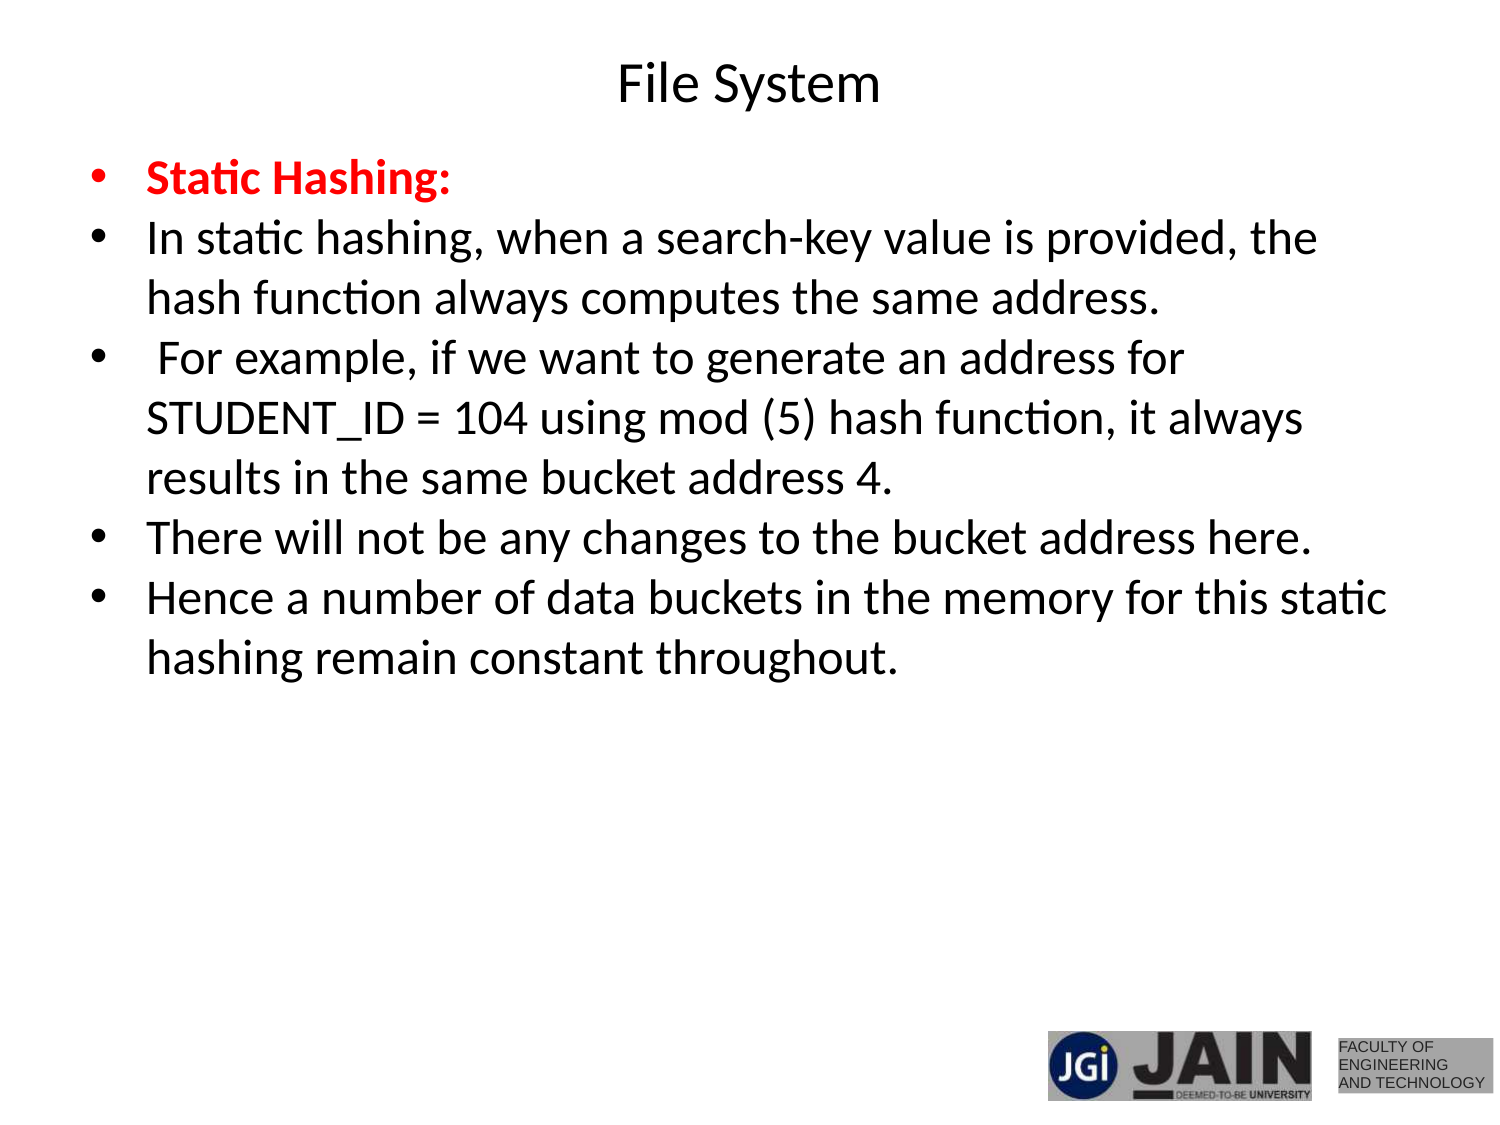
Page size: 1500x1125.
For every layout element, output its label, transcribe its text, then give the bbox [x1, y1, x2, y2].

picture [1048, 1031, 1312, 1101]
text_box FACULTY OF ENGINEERING AND TECHNOLOGY [1338, 1038, 1494, 1094]
text_box File System [74, 45, 1425, 137]
text_box Static Hashing: In static hashing, when a search-key value is provided, the hash function always computes the same address. For example, if we want to generate an address for STUDENT_ID = 104 using mod (5) hash function, it always results in the same bucket address 4. There will not be any changes to the bucket address here. Hence a number of data buckets in the memory for this static hashing remain constant throughout. [74, 137, 1425, 1066]
